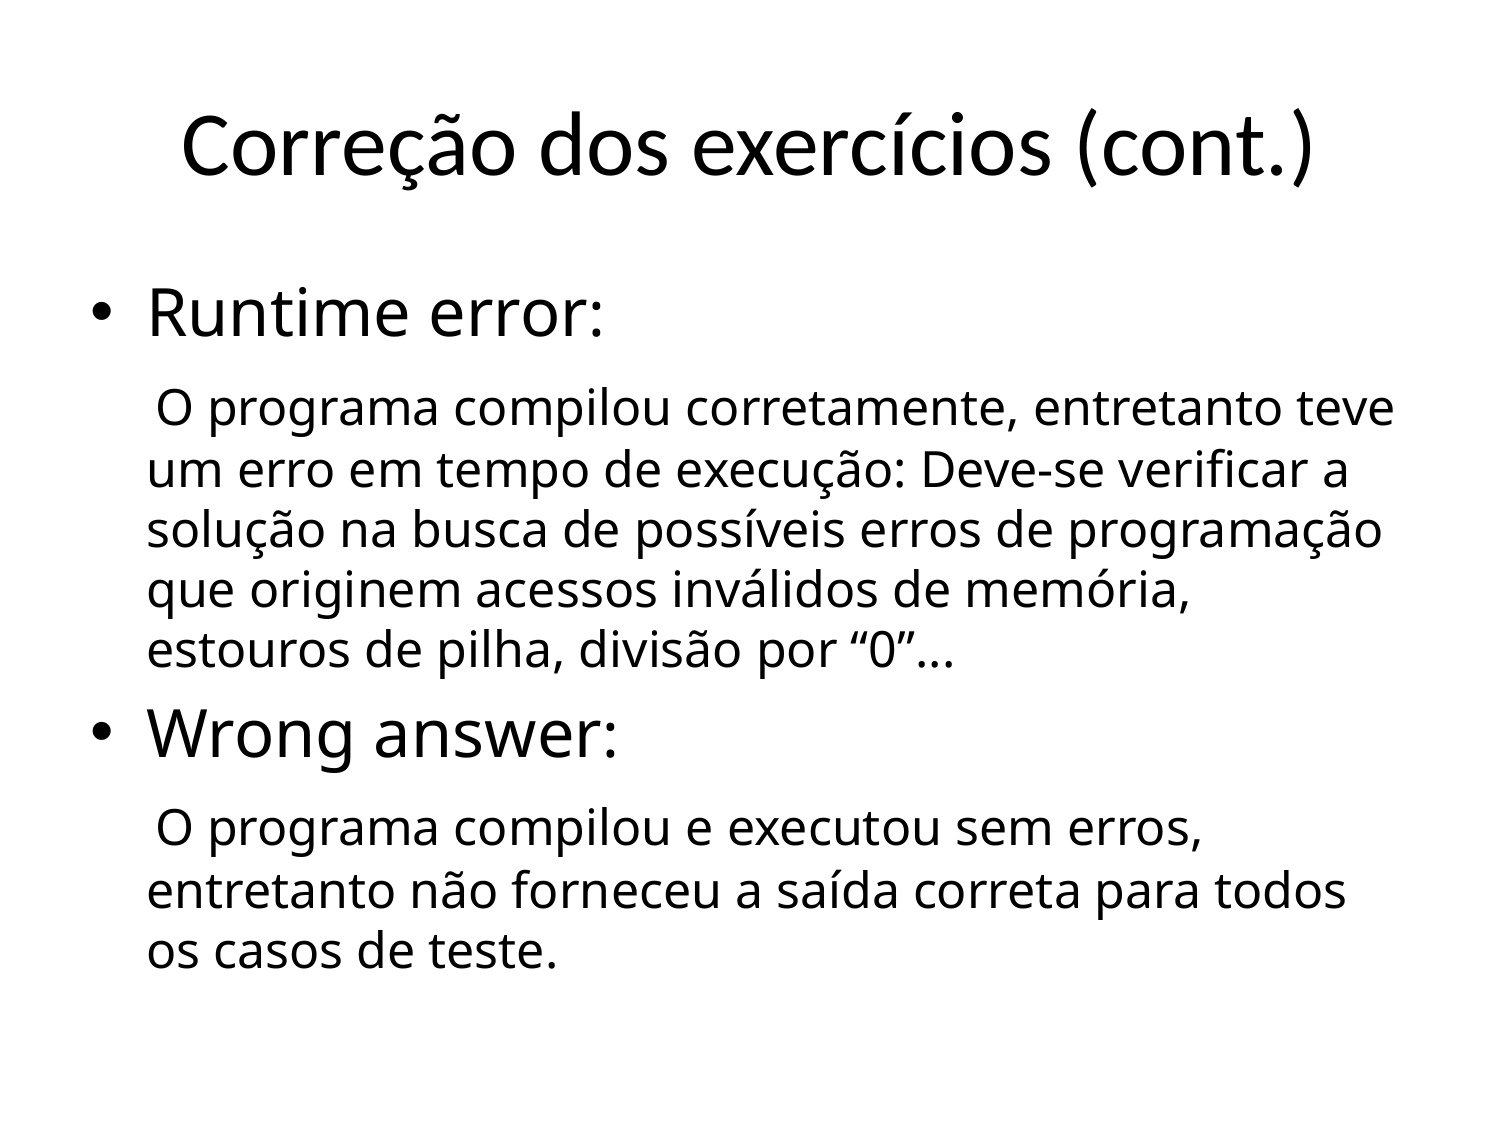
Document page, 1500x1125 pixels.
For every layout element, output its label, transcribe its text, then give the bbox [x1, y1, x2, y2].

title Correção dos exercícios (cont.) [75, 45, 1425, 233]
list Runtime error: O programa compilou corretamente, entretanto teve um erro em tempo de execução: Deve-se verificar a solução na busca de possíveis erros de programação que originem acessos inválidos de memória, estouros de pilha, divisão por “0”... Wrong answer: O programa compilou e executou sem erros, entretanto não forneceu a saída correta para todos os casos de teste. [75, 262, 1425, 1005]
